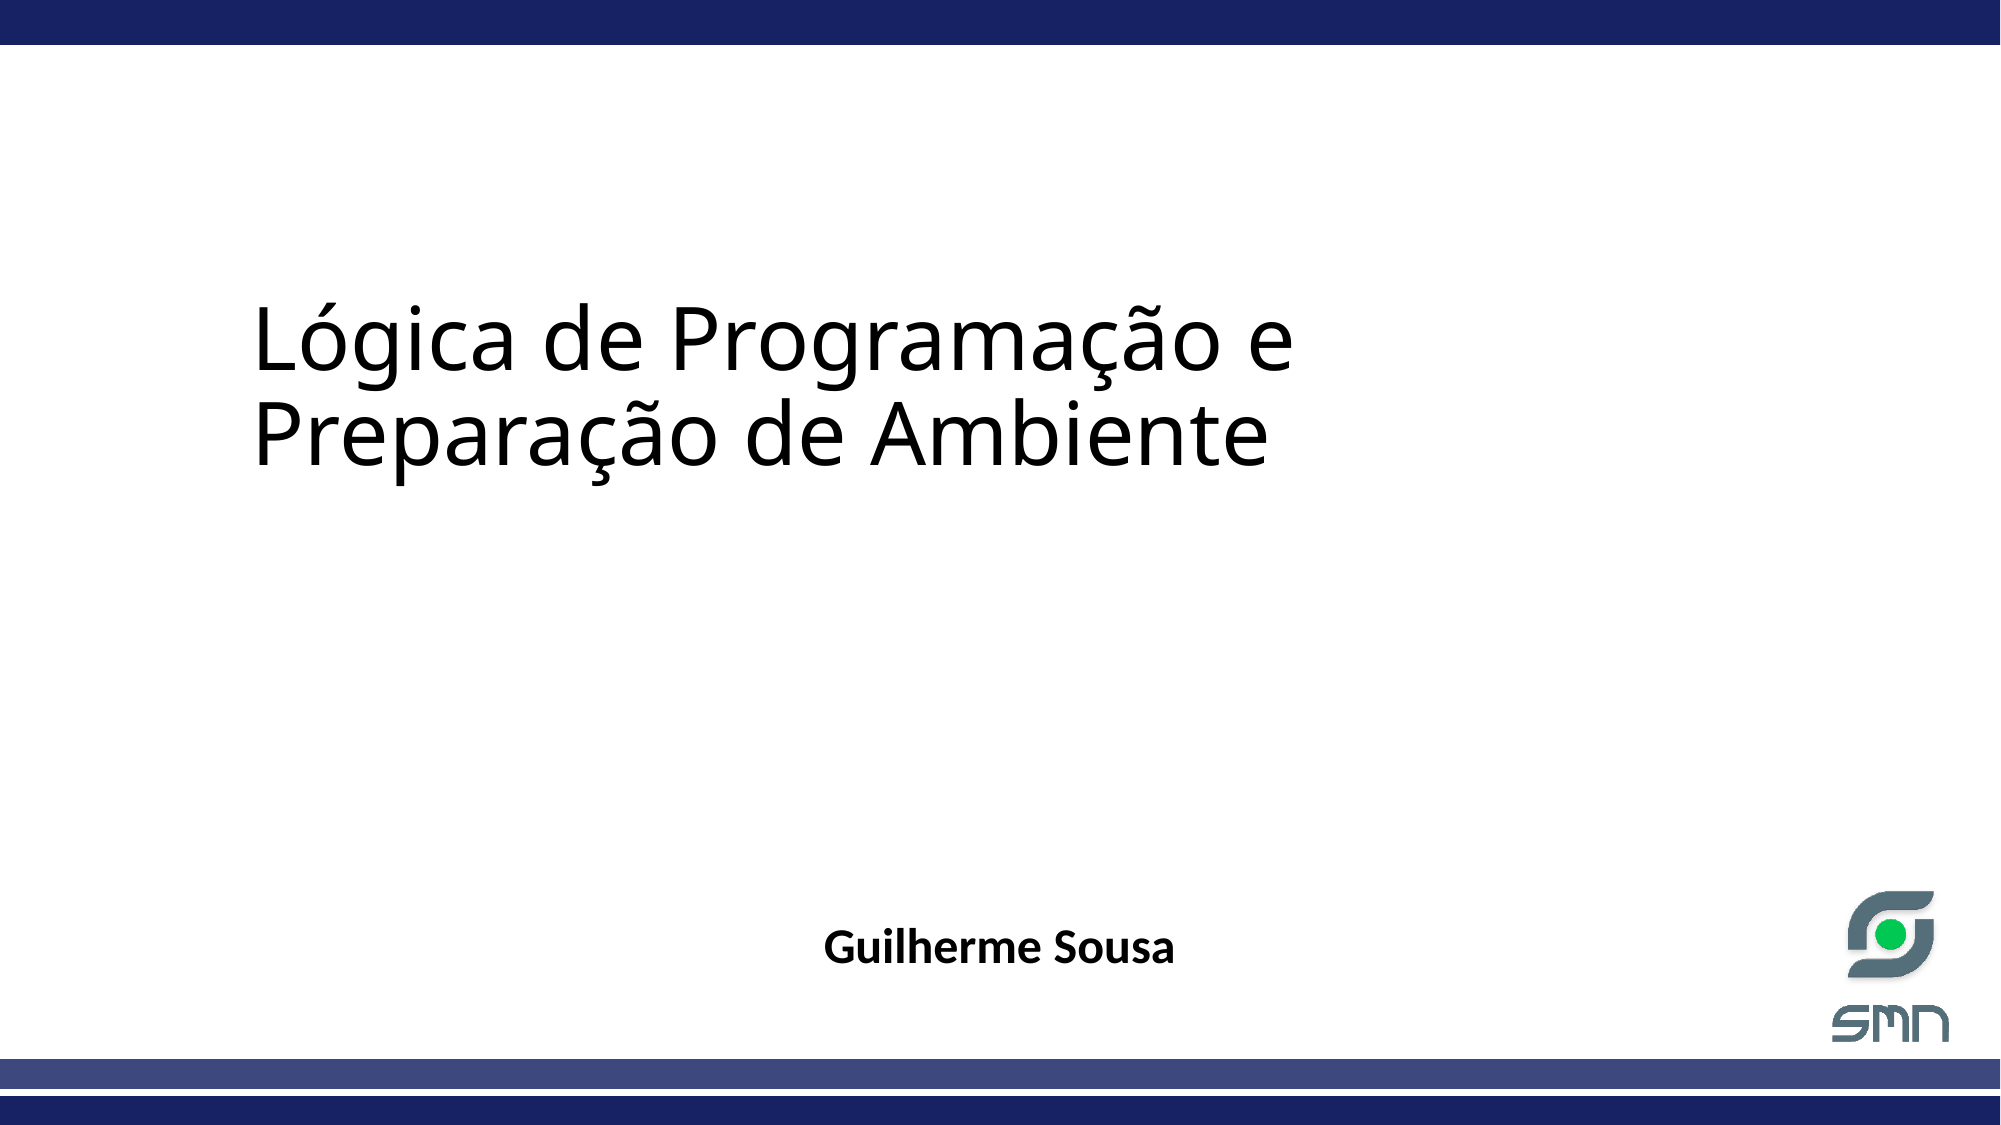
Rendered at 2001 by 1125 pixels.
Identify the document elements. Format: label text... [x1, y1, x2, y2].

title Lógica de Programação e Preparação de Ambiente [236, 286, 1750, 493]
subtitle Guilherme Sousa [249, 912, 1750, 1059]
picture [1817, 860, 1964, 1057]
